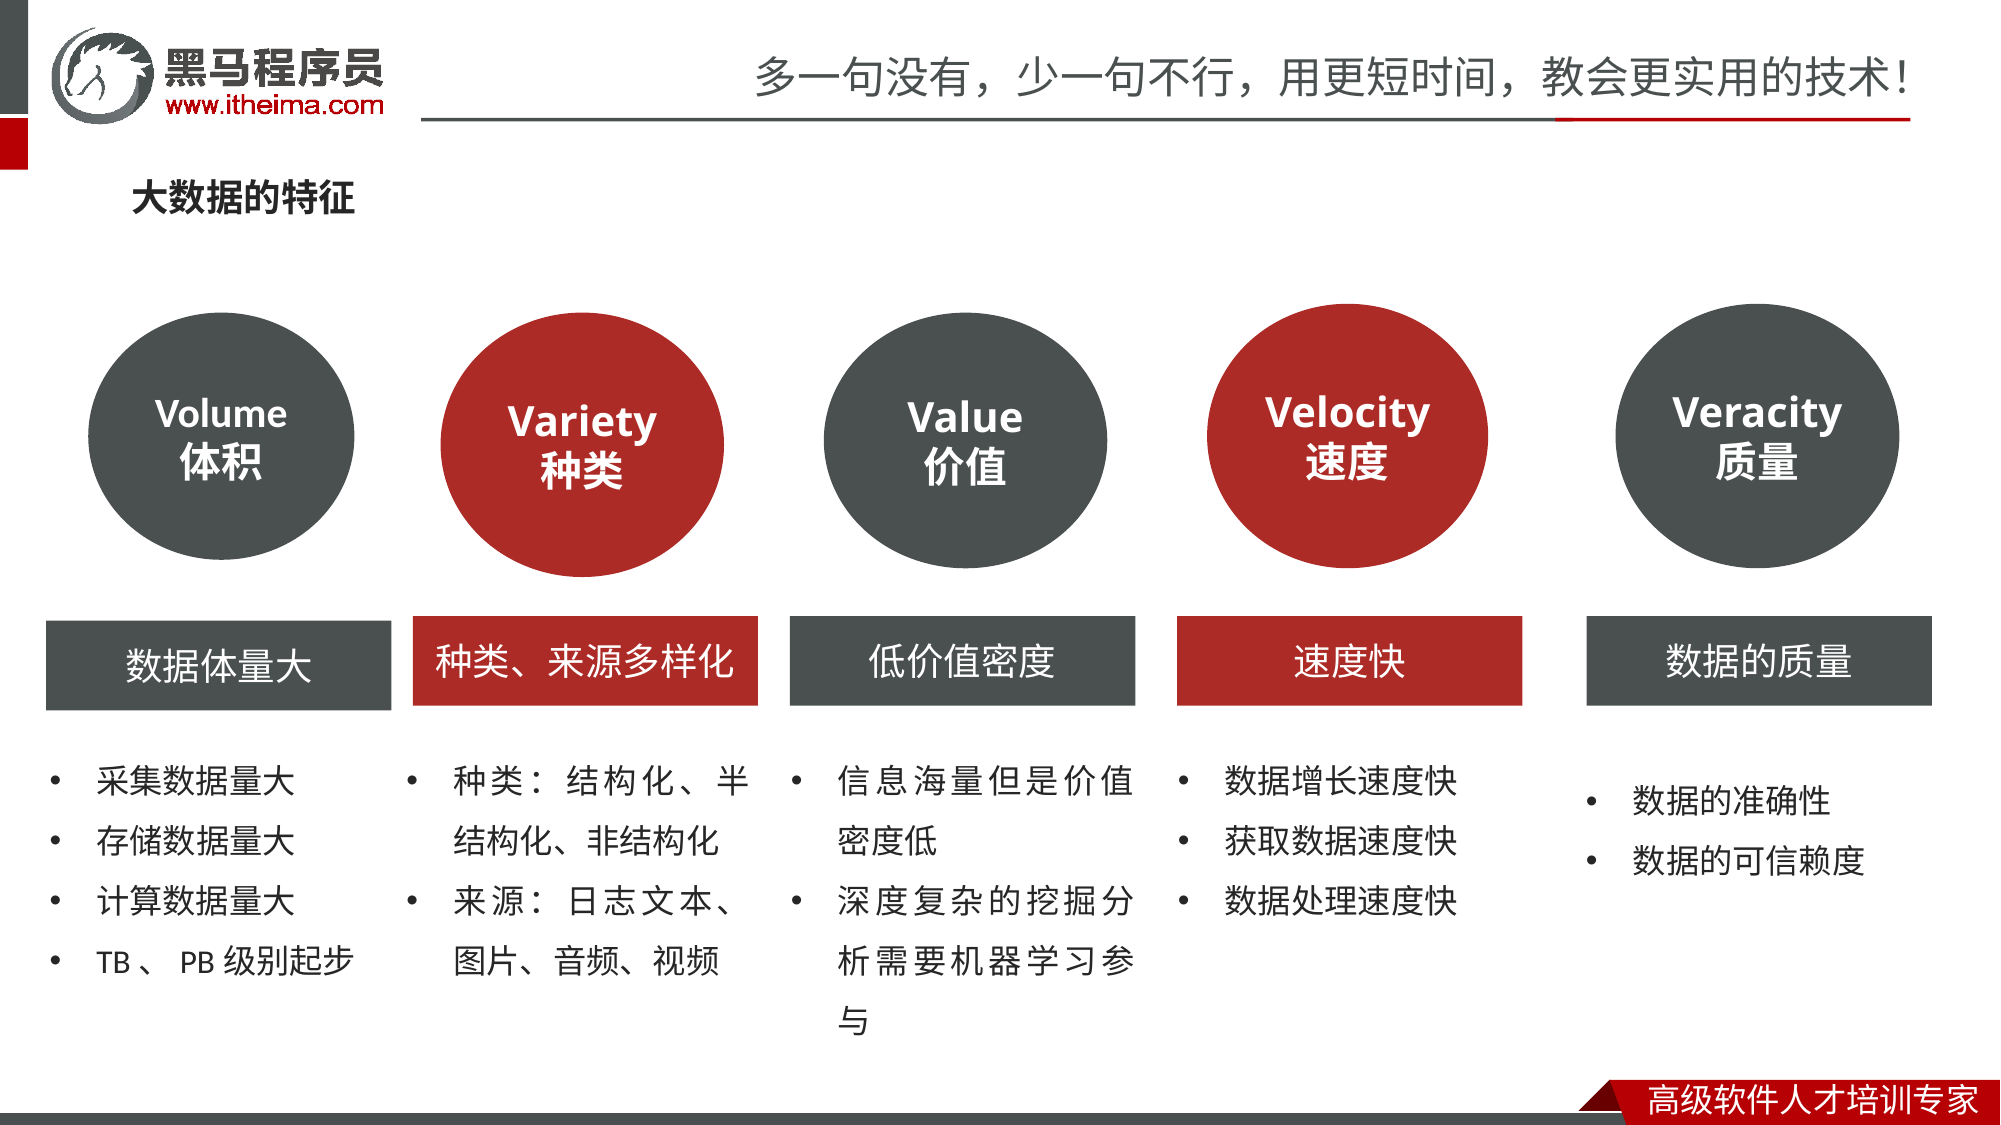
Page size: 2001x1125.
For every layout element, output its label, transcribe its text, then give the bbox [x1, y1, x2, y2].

text_box 速度快 [1175, 614, 1524, 708]
text_box 种类、来源多样化 [411, 614, 760, 708]
text_box 数据增长速度快 获取数据速度快 数据处理速度快 [1163, 733, 1537, 928]
text_box Velocity 速度 [1204, 301, 1491, 571]
text_box 低价值密度 [788, 614, 1137, 708]
text_box Volume 体积 [86, 310, 357, 562]
picture [50, 26, 384, 125]
text_box Value 价值 [821, 310, 1110, 571]
text_box 种类：结构化、半结构化、非结构化 来源：日志文本、图片、音频、视频 [391, 733, 765, 1048]
list 大数据的特征 [116, 154, 1872, 239]
text_box Variety 种类 [438, 310, 727, 580]
text_box 数据的质量 [1584, 614, 1934, 708]
text_box 采集数据量大 存储数据量大 计算数据量大 TB、PB级别起步 [34, 733, 391, 1048]
text_box 数据体量大 [44, 619, 394, 712]
text_box 信息海量但是价值密度低 深度复杂的挖掘分析需要机器学习参与 [776, 733, 1150, 1048]
text_box Veracity 质量 [1613, 301, 1902, 571]
text_box 数据的准确性 数据的可信赖度 [1570, 753, 1944, 888]
